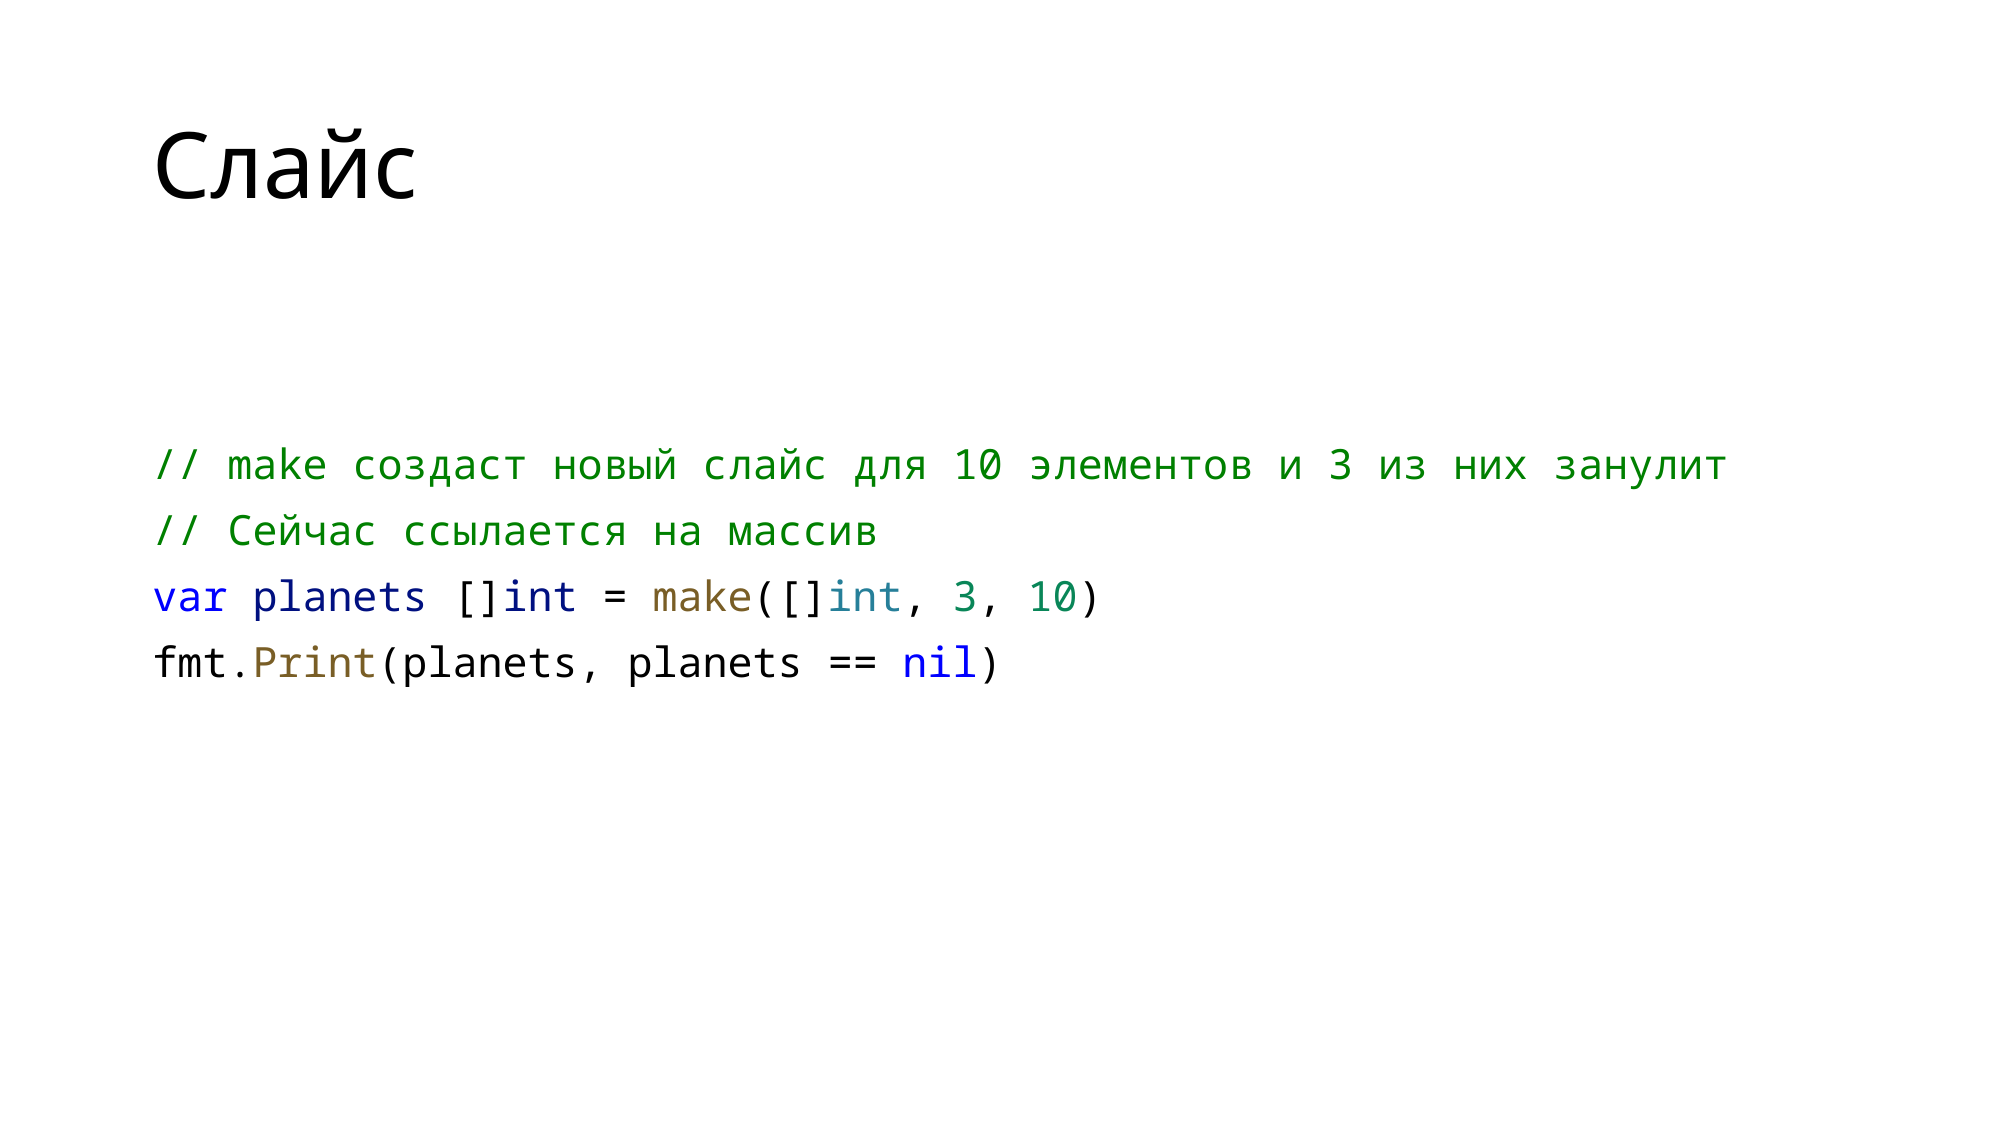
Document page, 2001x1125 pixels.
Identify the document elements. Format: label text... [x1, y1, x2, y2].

title Слайс [137, 59, 1863, 278]
list // make создаст новый слайс для 10 элементов и 3 из них занулит // Сейчас ссылается на массив var planets []int = make([]int, 3, 10) fmt.Print(planets, planets == nil) [137, 299, 1863, 1014]
